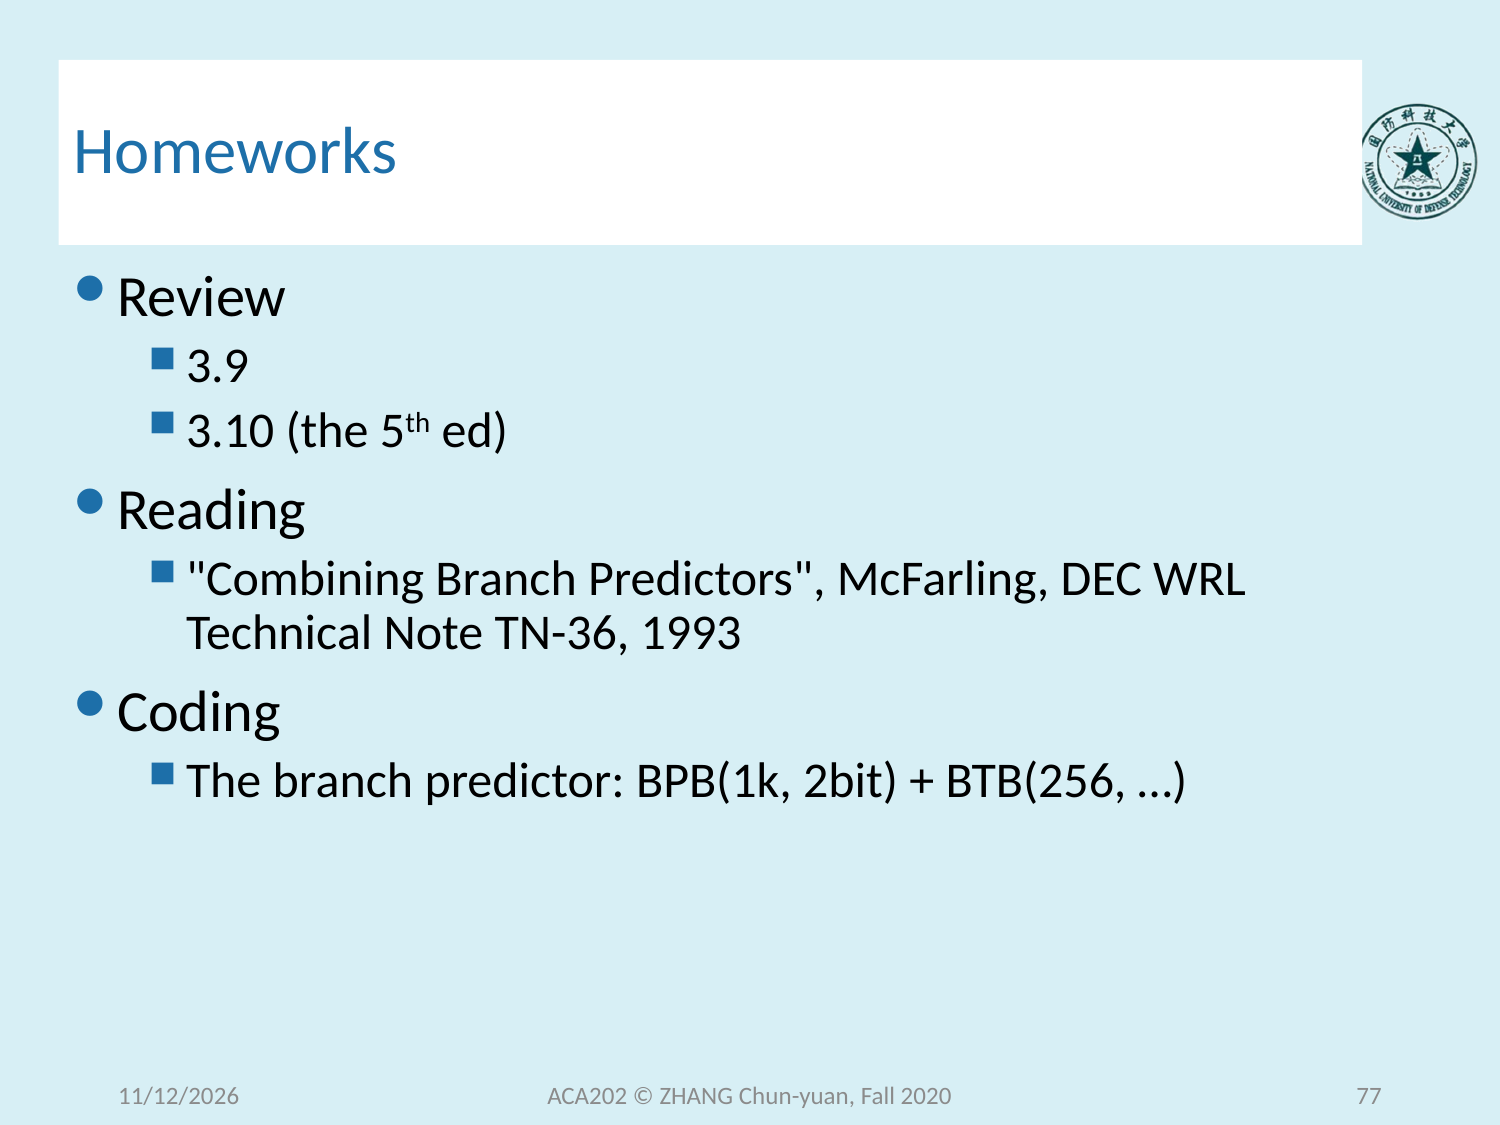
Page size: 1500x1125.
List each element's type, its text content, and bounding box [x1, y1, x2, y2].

list Review 3.9 3.10 (the 5th ed) Reading "Combining Branch Predictors", McFarling, DEC WRL Technical Note TN-36, 1993 Coding The branch predictor: BPB(1k, 2bit) + BTB(256, …) [58, 258, 1442, 1056]
footer ACA202 © ZHANG Chun-yuan, Fall 2020 [496, 1064, 1004, 1125]
picture [1363, 102, 1480, 224]
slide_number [103, 1064, 441, 1125]
title Homeworks [58, 59, 1363, 245]
slide_number 77 [1059, 1064, 1397, 1125]
